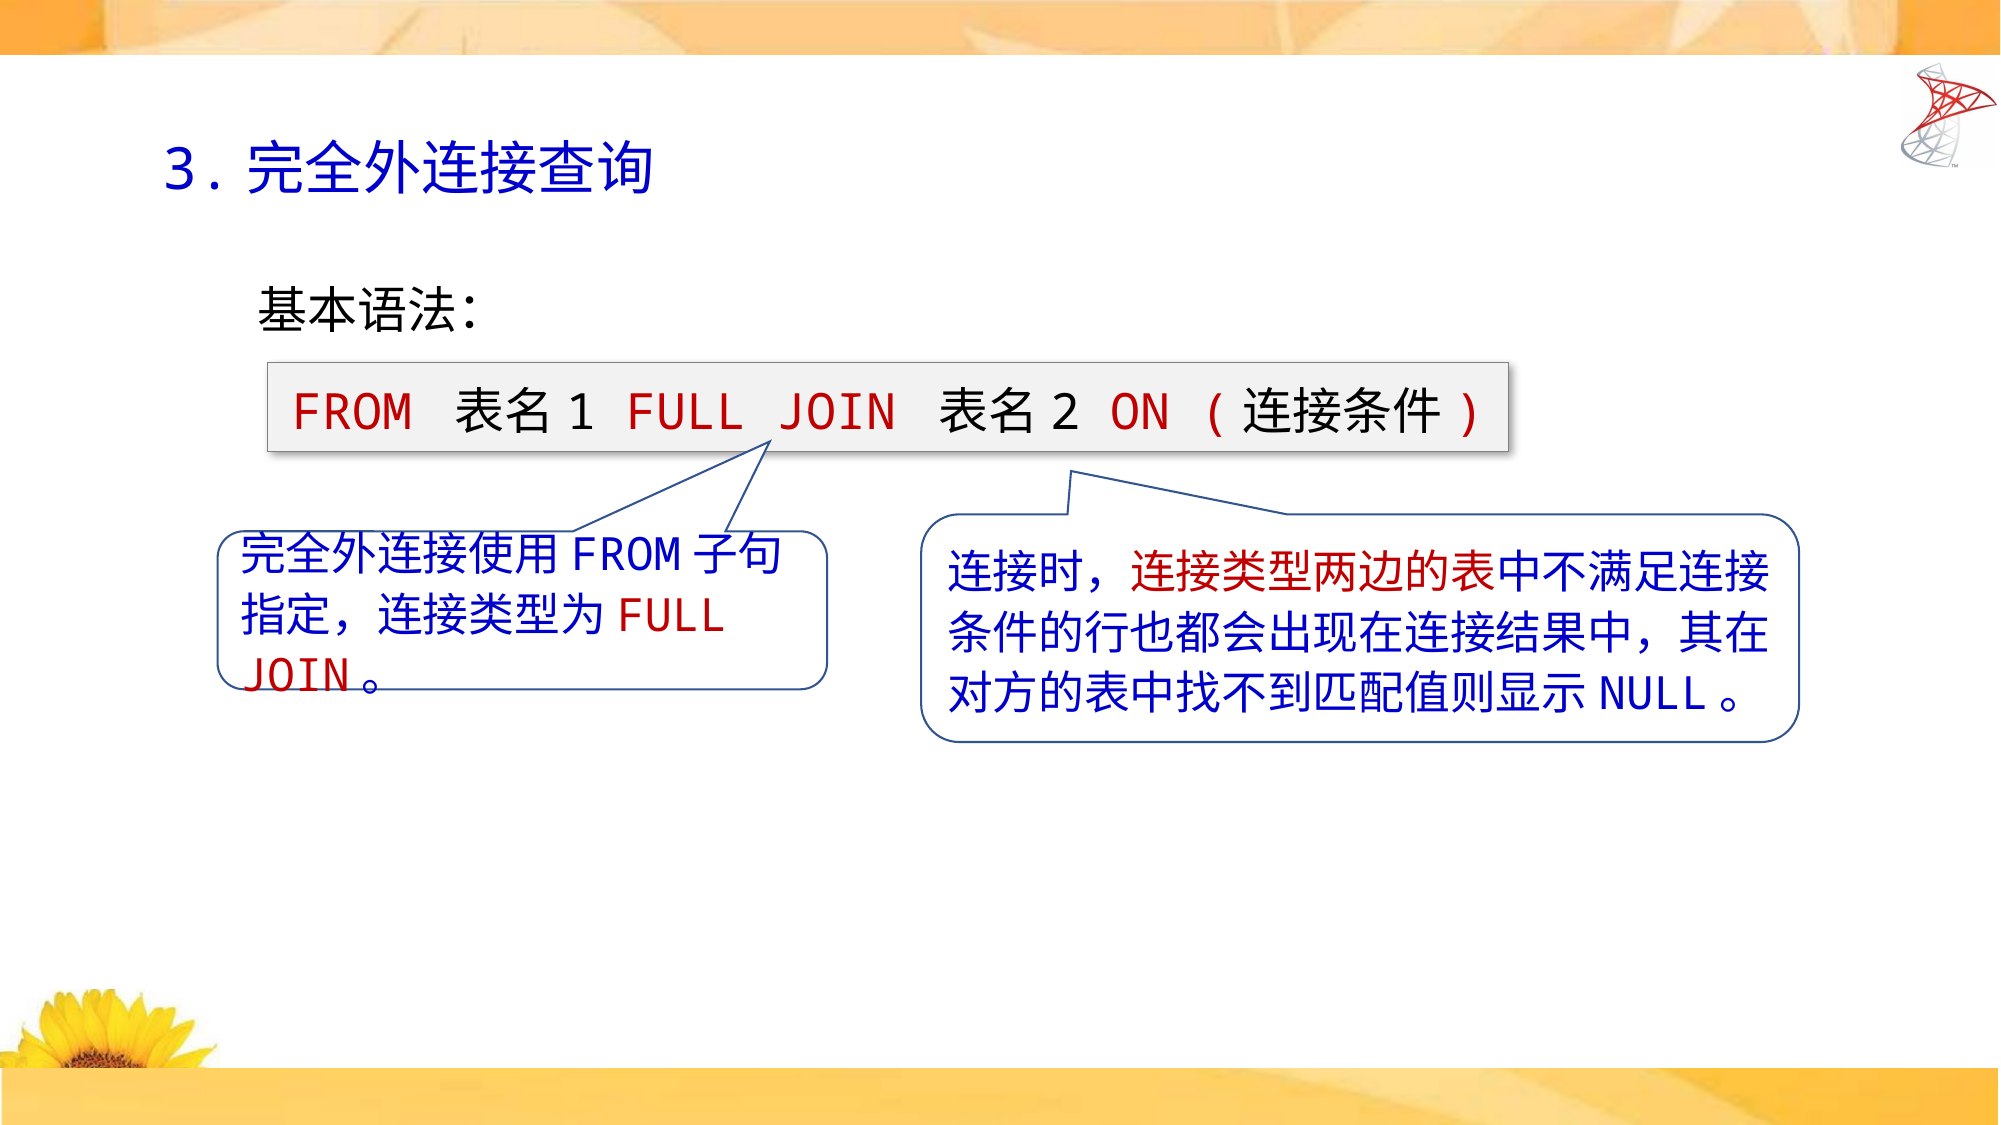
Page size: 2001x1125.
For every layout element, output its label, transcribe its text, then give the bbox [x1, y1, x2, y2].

text_box FROM 表名1 FULL JOIN 表名2 ON (连接条件) [267, 362, 1509, 452]
picture [1901, 62, 1997, 169]
text_box 基本语法： [167, 241, 939, 366]
title 3.完全外连接查询 [147, 118, 1873, 207]
picture [0, 0, 2001, 55]
text_box 连接时，连接类型两边的表中不满足连接条件的行也都会出现在连接结果中，其在对方的表中找不到匹配值则显示NULL。 [920, 469, 1801, 744]
text_box 完全外连接使用FROM子句指定，连接类型为FULL JOIN。 [216, 439, 829, 691]
picture [0, 989, 1998, 1125]
